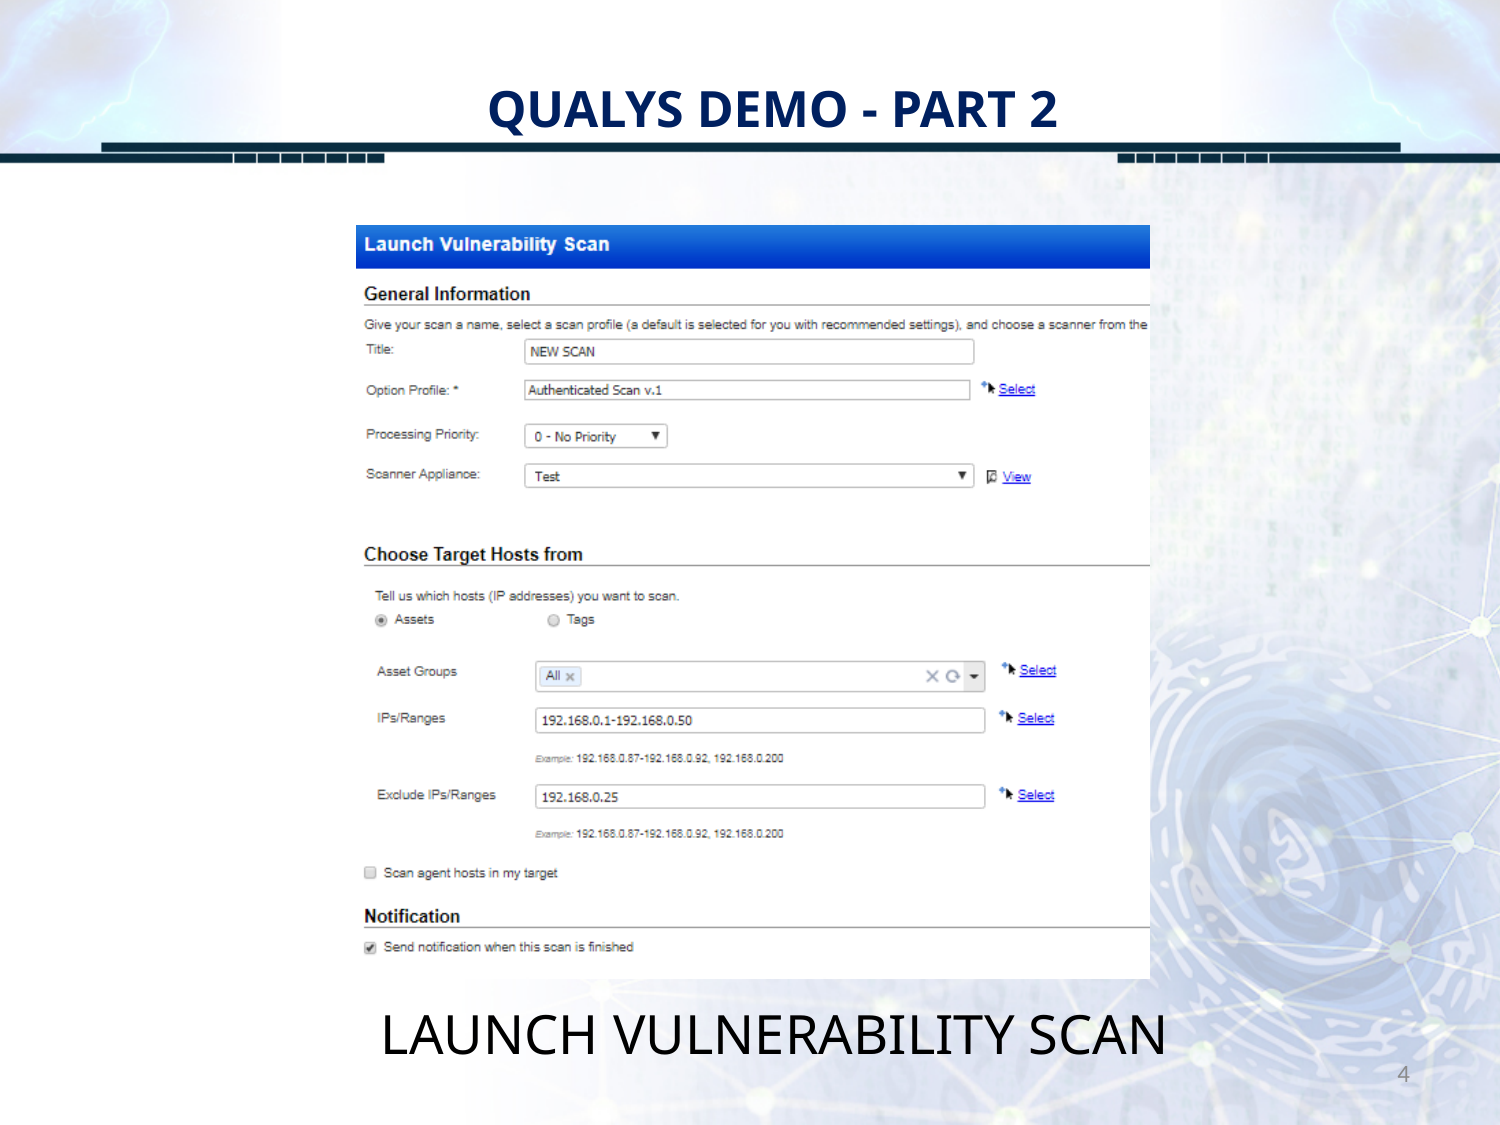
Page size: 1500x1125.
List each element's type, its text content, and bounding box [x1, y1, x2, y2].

text_box LAUNCH VULNERABILITY SCAN [365, 992, 1185, 1073]
slide_number 4 [1074, 1042, 1425, 1103]
picture [0, 0, 1500, 1125]
title QUALYS DEMO - PART 2 [97, 34, 1448, 182]
